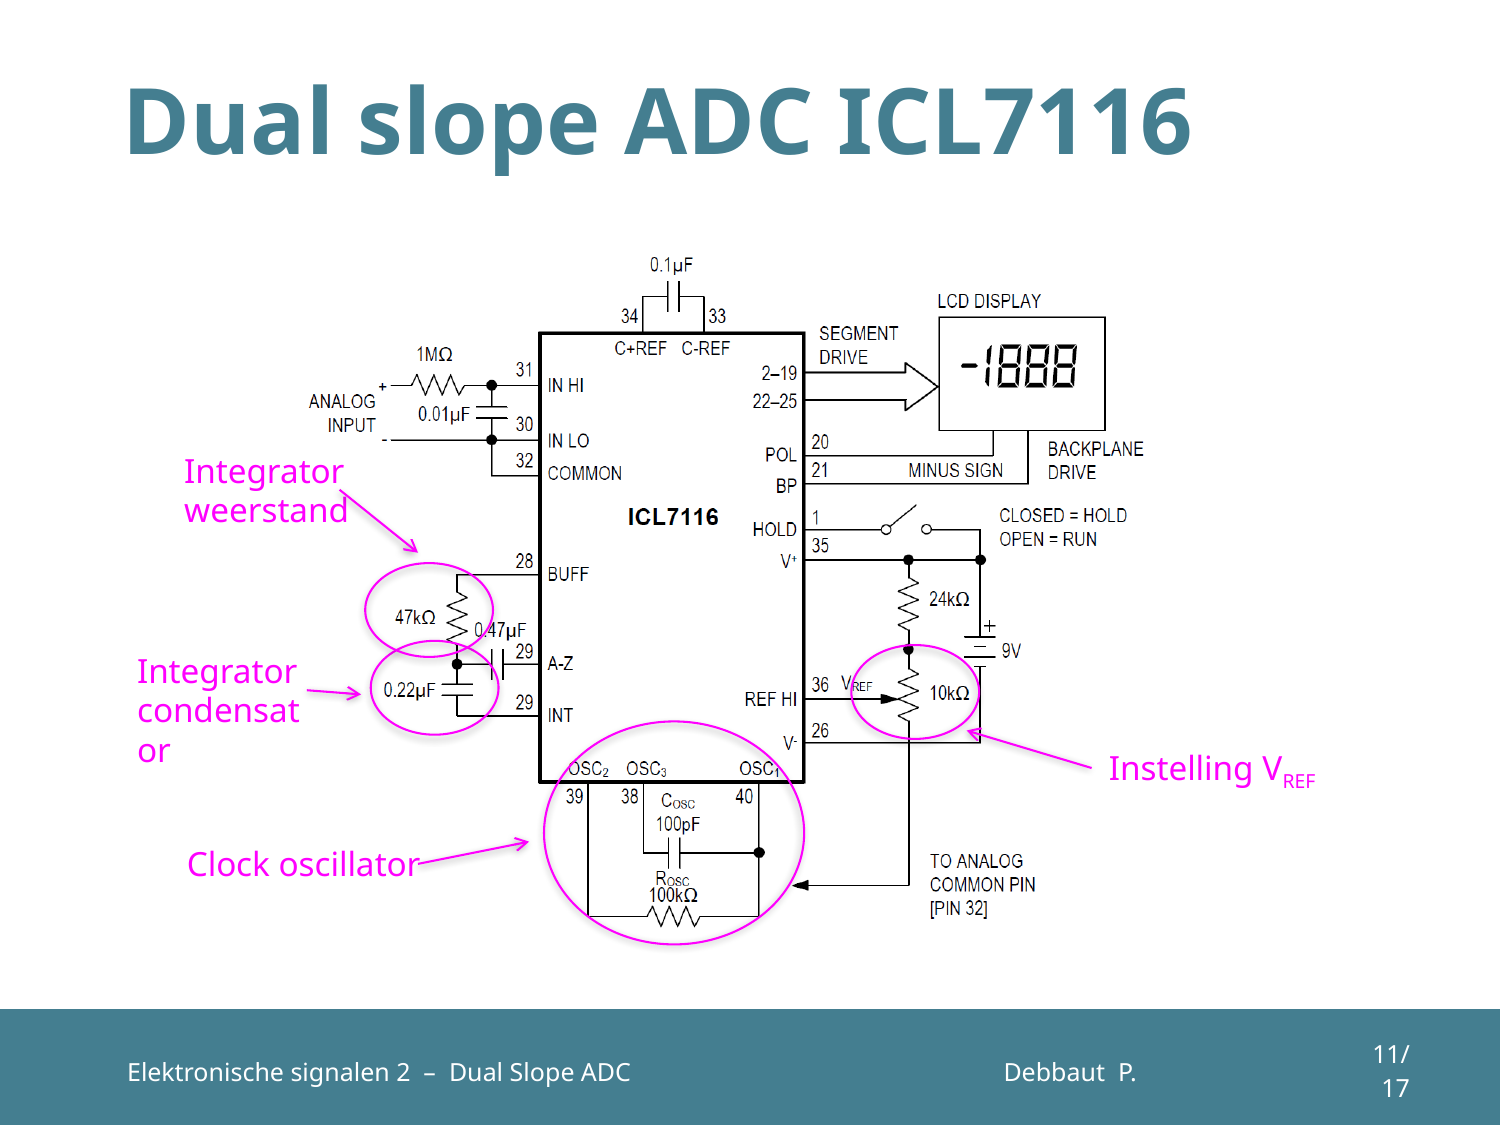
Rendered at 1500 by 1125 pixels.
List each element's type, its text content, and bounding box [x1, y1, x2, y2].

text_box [306, 690, 362, 695]
text_box Integrator weerstand [169, 442, 289, 537]
picture [294, 251, 1162, 937]
footer Elektronische signalen 2 – Dual Slope ADC [112, 1041, 981, 1102]
text_box Instelling VREF [1166, 739, 1384, 800]
text_box Clock oscillator [172, 835, 289, 891]
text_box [417, 841, 530, 865]
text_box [966, 730, 1092, 769]
title Dual slope ADC ICL7116 [107, 0, 1425, 237]
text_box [339, 489, 419, 553]
text_box Integrator condensator [122, 642, 289, 777]
slide_number Debbaut P. [988, 1041, 1339, 1102]
slide_number 11/17 [1338, 1040, 1425, 1101]
